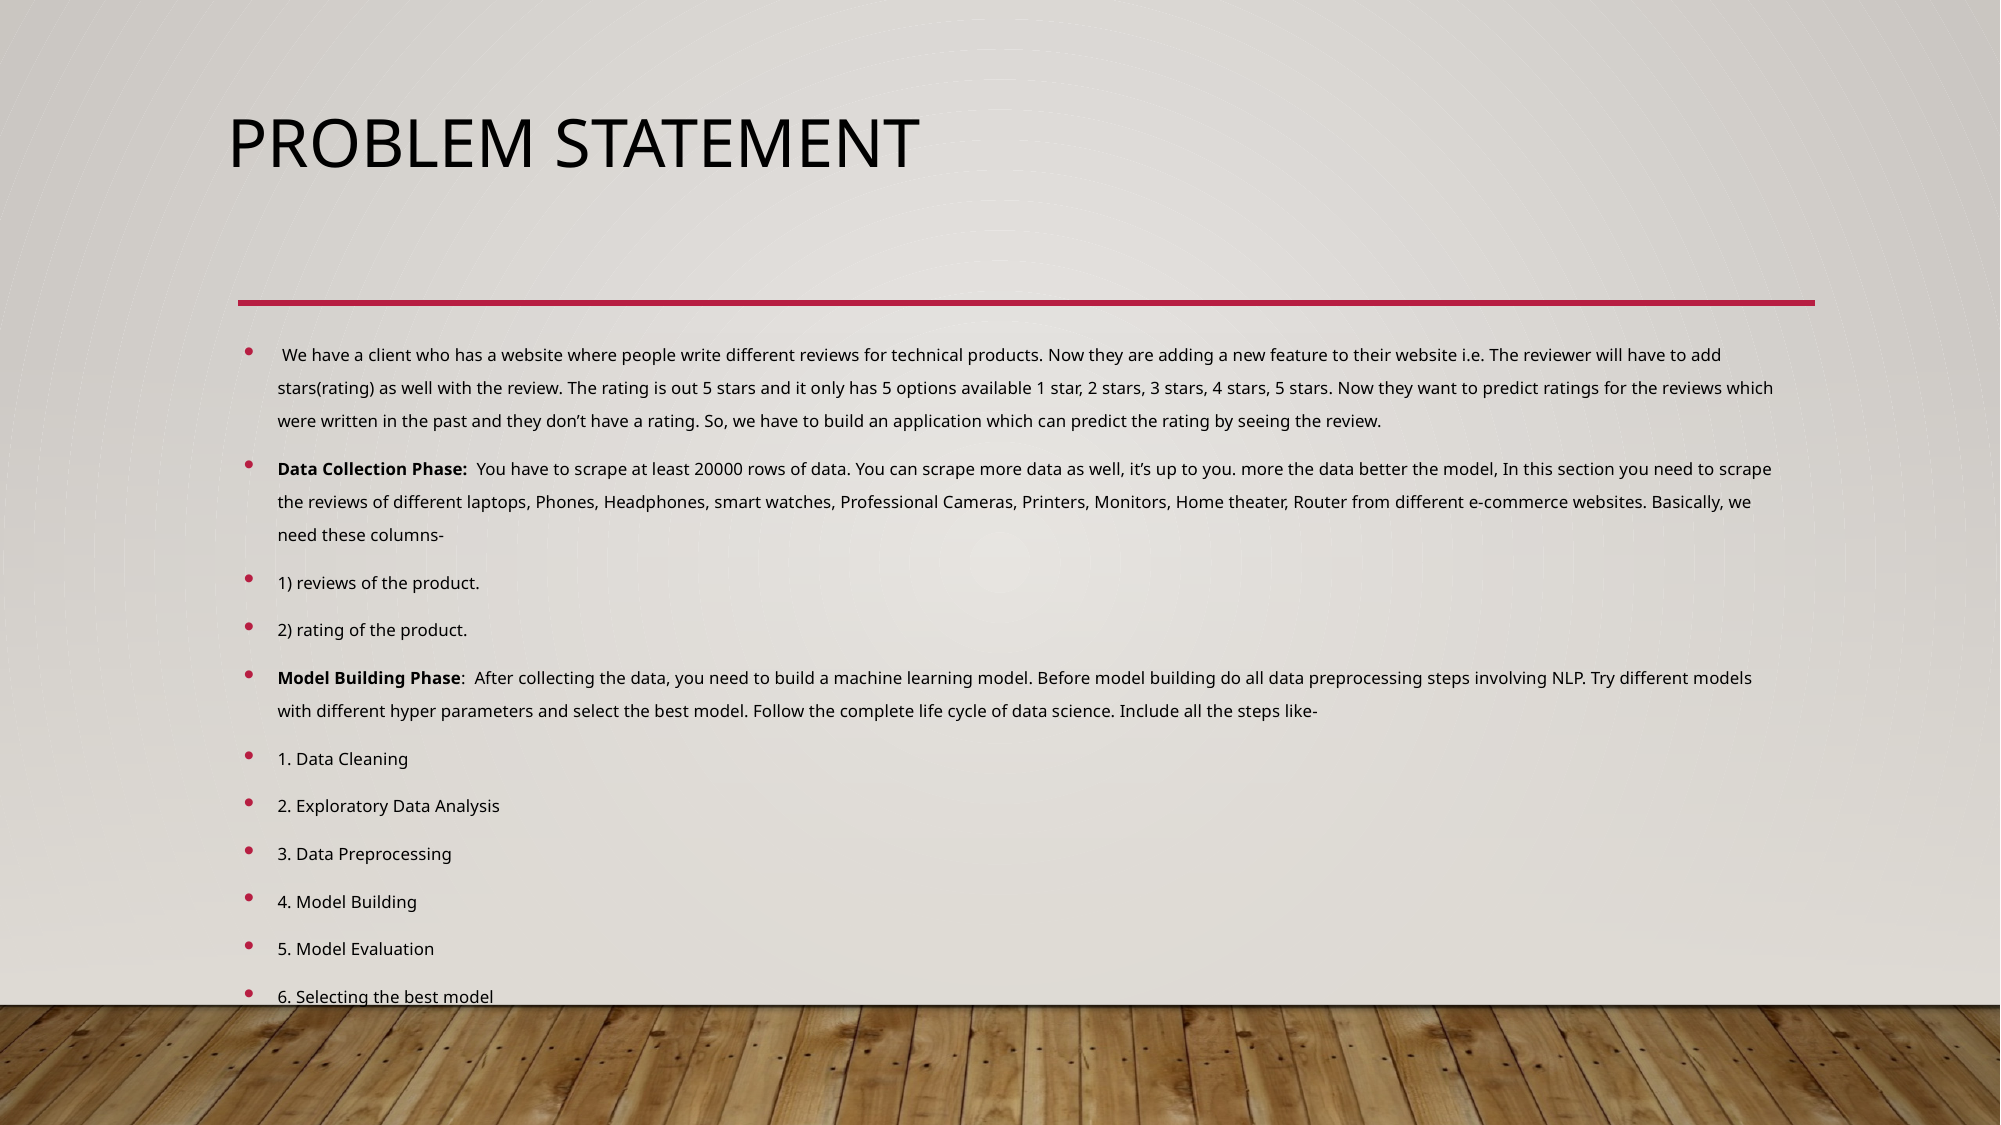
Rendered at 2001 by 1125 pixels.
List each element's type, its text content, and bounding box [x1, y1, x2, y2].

list We have a client who has a website where people write different reviews for technical products. Now they are adding a new feature to their website i.e. The reviewer will have to add stars(rating) as well with the review. The rating is out 5 stars and it only has 5 options available 1 star, 2 stars, 3 stars, 4 stars, 5 stars. Now they want to predict ratings for the reviews which were written in the past and they don’t have a rating. So, we have to build an application which can predict the rating by seeing the review. Data Collection Phase: You have to scrape at least 20000 rows of data. You can scrape more data as well, it’s up to you. more the data better the model, In this section you need to scrape the reviews of different laptops, Phones, Headphones, smart watches, Professional Cameras, Printers, Monitors, Home theater, Router from different e-commerce websites. Basically, we need these columns- 1) reviews of the product. 2) rating of the product. Model Building Phase: After collecting the data, you need to build a machine learning model. Before model building do all data preprocessing steps involving NLP. Try different models with different hyper parameters and select the best model. Follow the complete life cycle of data science. Include all the steps like- 1. Data Cleaning 2. Exploratory Data Analysis 3. Data Preprocessing 4. Model Building 5. Model Evaluation 6. Selecting the best model [228, 282, 1805, 1016]
title Problem Statement [212, 102, 1788, 316]
picture [0, 1005, 2000, 1125]
